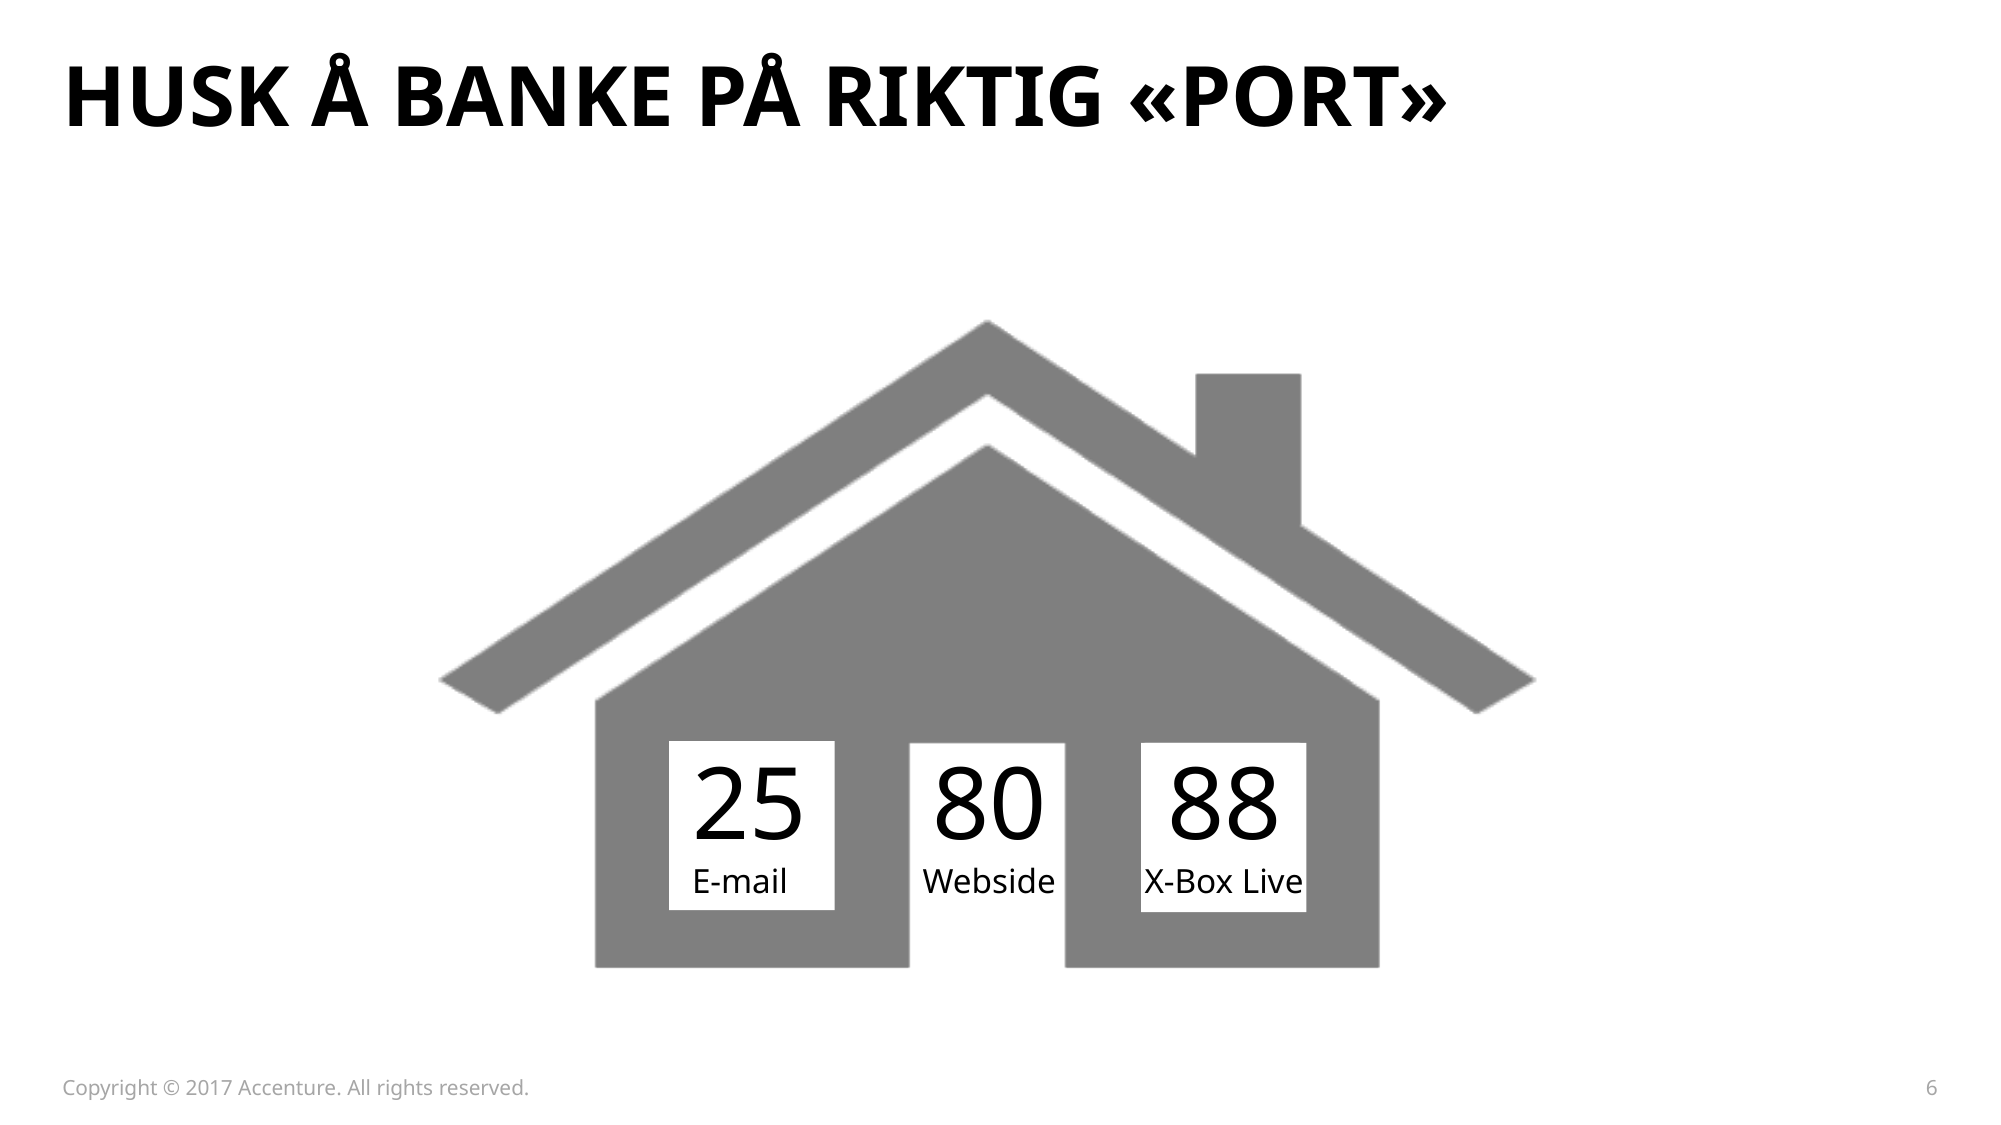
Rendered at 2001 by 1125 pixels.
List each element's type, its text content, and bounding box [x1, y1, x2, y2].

slide_number 6 [1887, 1069, 1938, 1104]
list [362, 213, 1615, 1076]
footer Copyright © 2017 Accenture. All rights reserved. [62, 1069, 1000, 1104]
title Husk å banke på riktig «Port» [62, 62, 1938, 225]
